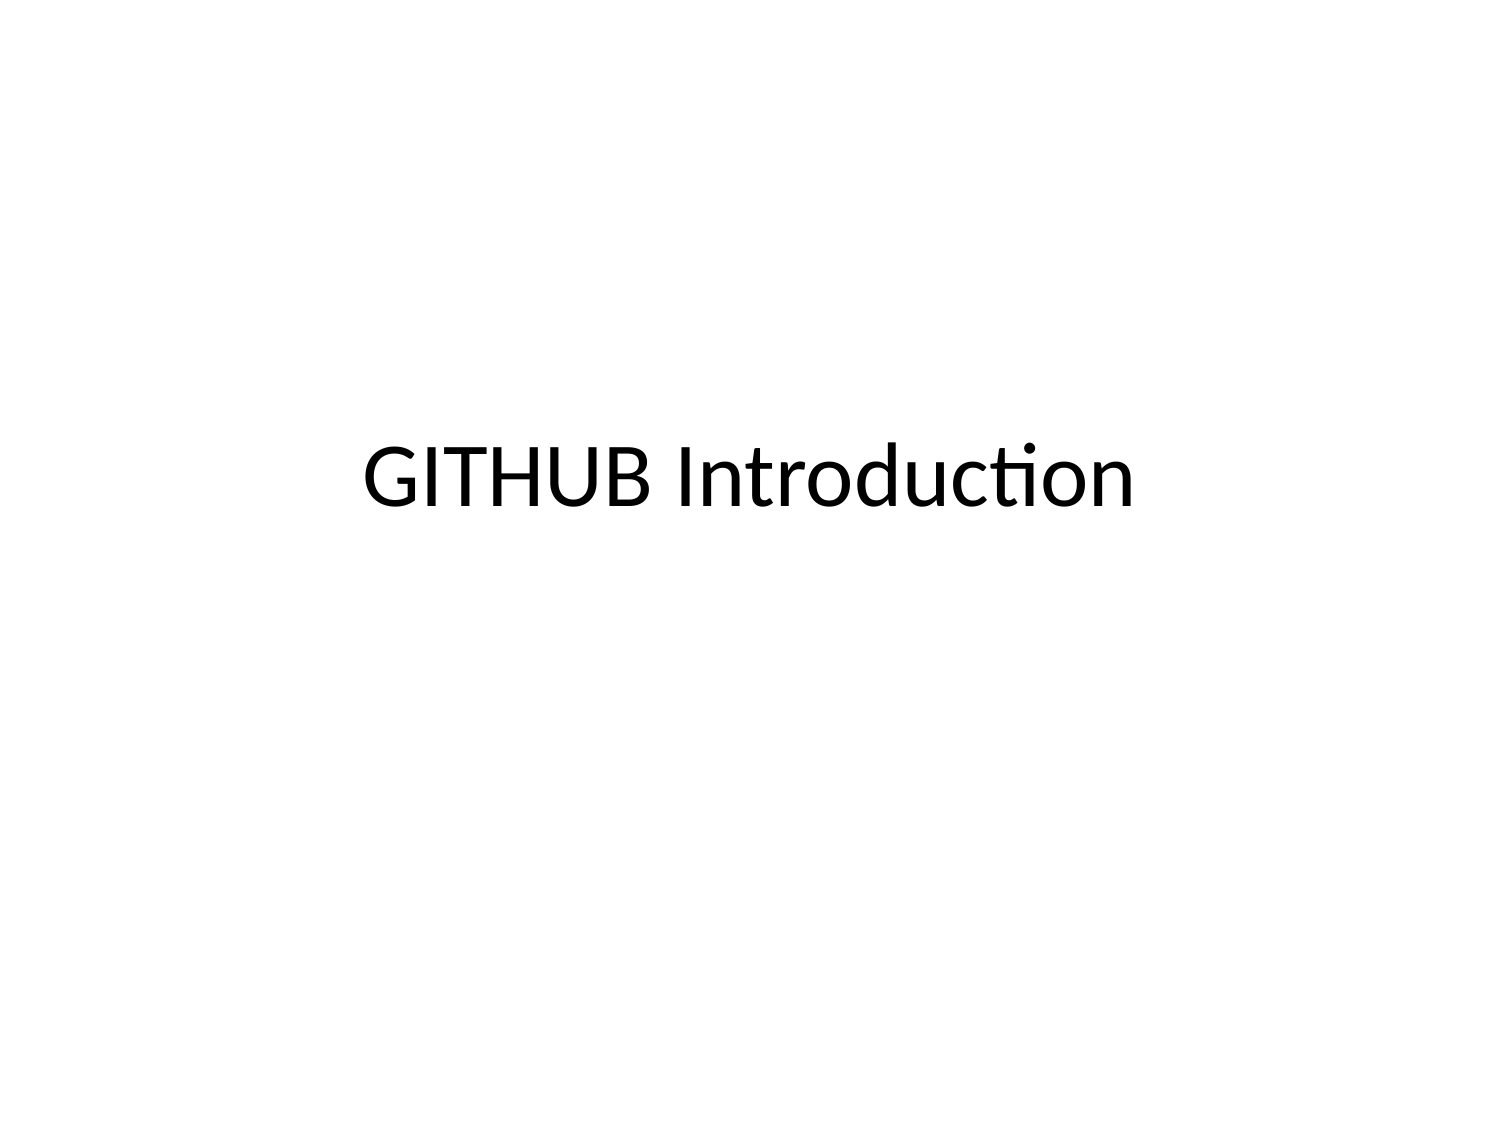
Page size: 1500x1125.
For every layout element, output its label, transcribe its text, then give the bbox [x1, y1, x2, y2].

title GITHUB Introduction [112, 349, 1388, 591]
